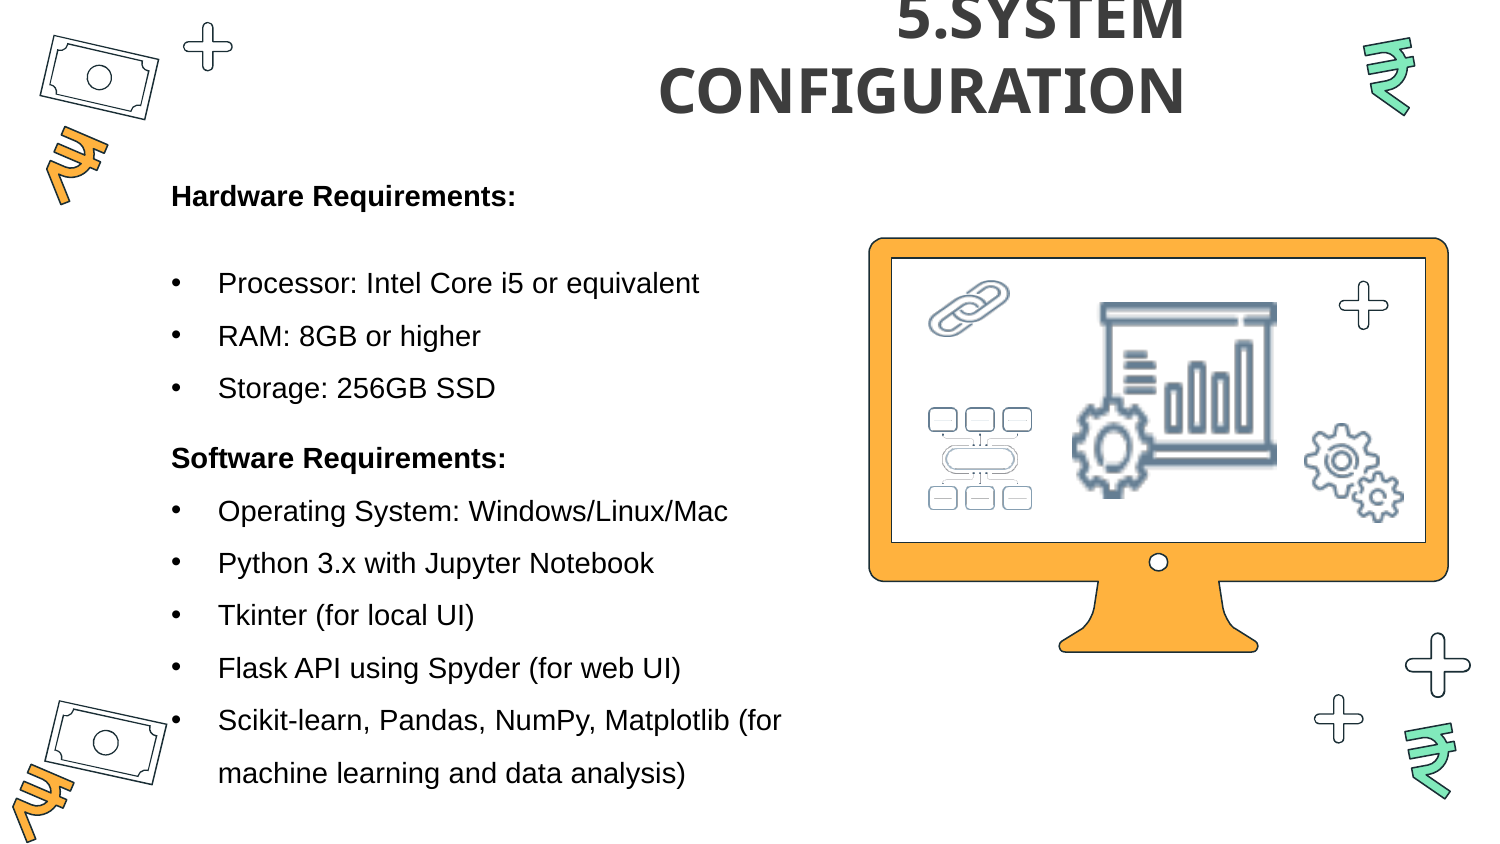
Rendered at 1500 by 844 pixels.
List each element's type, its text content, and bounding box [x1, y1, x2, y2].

picture [144, 350, 1039, 511]
picture [1304, 423, 1404, 523]
text_box [27, 764, 36, 777]
picture [928, 280, 1011, 338]
text_box [1363, 37, 1415, 116]
text_box Hardware Requirements: Processor: Intel Core i5 or equivalent RAM: 8GB or higher Storage: 256GB SSD Software Requirements: Operating System: Windows/Linux/Mac Python 3.x with Jupyter Notebook Tkinter (for local UI) Flask API using Spyder (for web UI) Scikit-learn, Pandas, NumPy, Matplotlib (for machine learning and data analysis) [156, 169, 881, 348]
text_box [1313, 694, 1364, 744]
text_box [1338, 280, 1389, 331]
text_box [12, 798, 66, 843]
text_box [881, 238, 1449, 653]
text_box Hardware Requirements: Processor: Intel Core i5 or equivalent RAM: 8GB or higher Storage: 256GB SSD Software Requirements: Operating System: Windows/Linux/Mac Python 3.x with Jupyter Notebook Tkinter (for local UI) Flask API using Spyder (for web UI) Scikit-learn, Pandas, NumPy, Matplotlib (for machine learning and data analysis) [156, 502, 881, 797]
picture [1072, 302, 1277, 499]
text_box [41, 690, 171, 795]
subtitle 5.SYSTEM CONFIGURATION [338, 28, 1204, 141]
text_box [20, 781, 37, 798]
